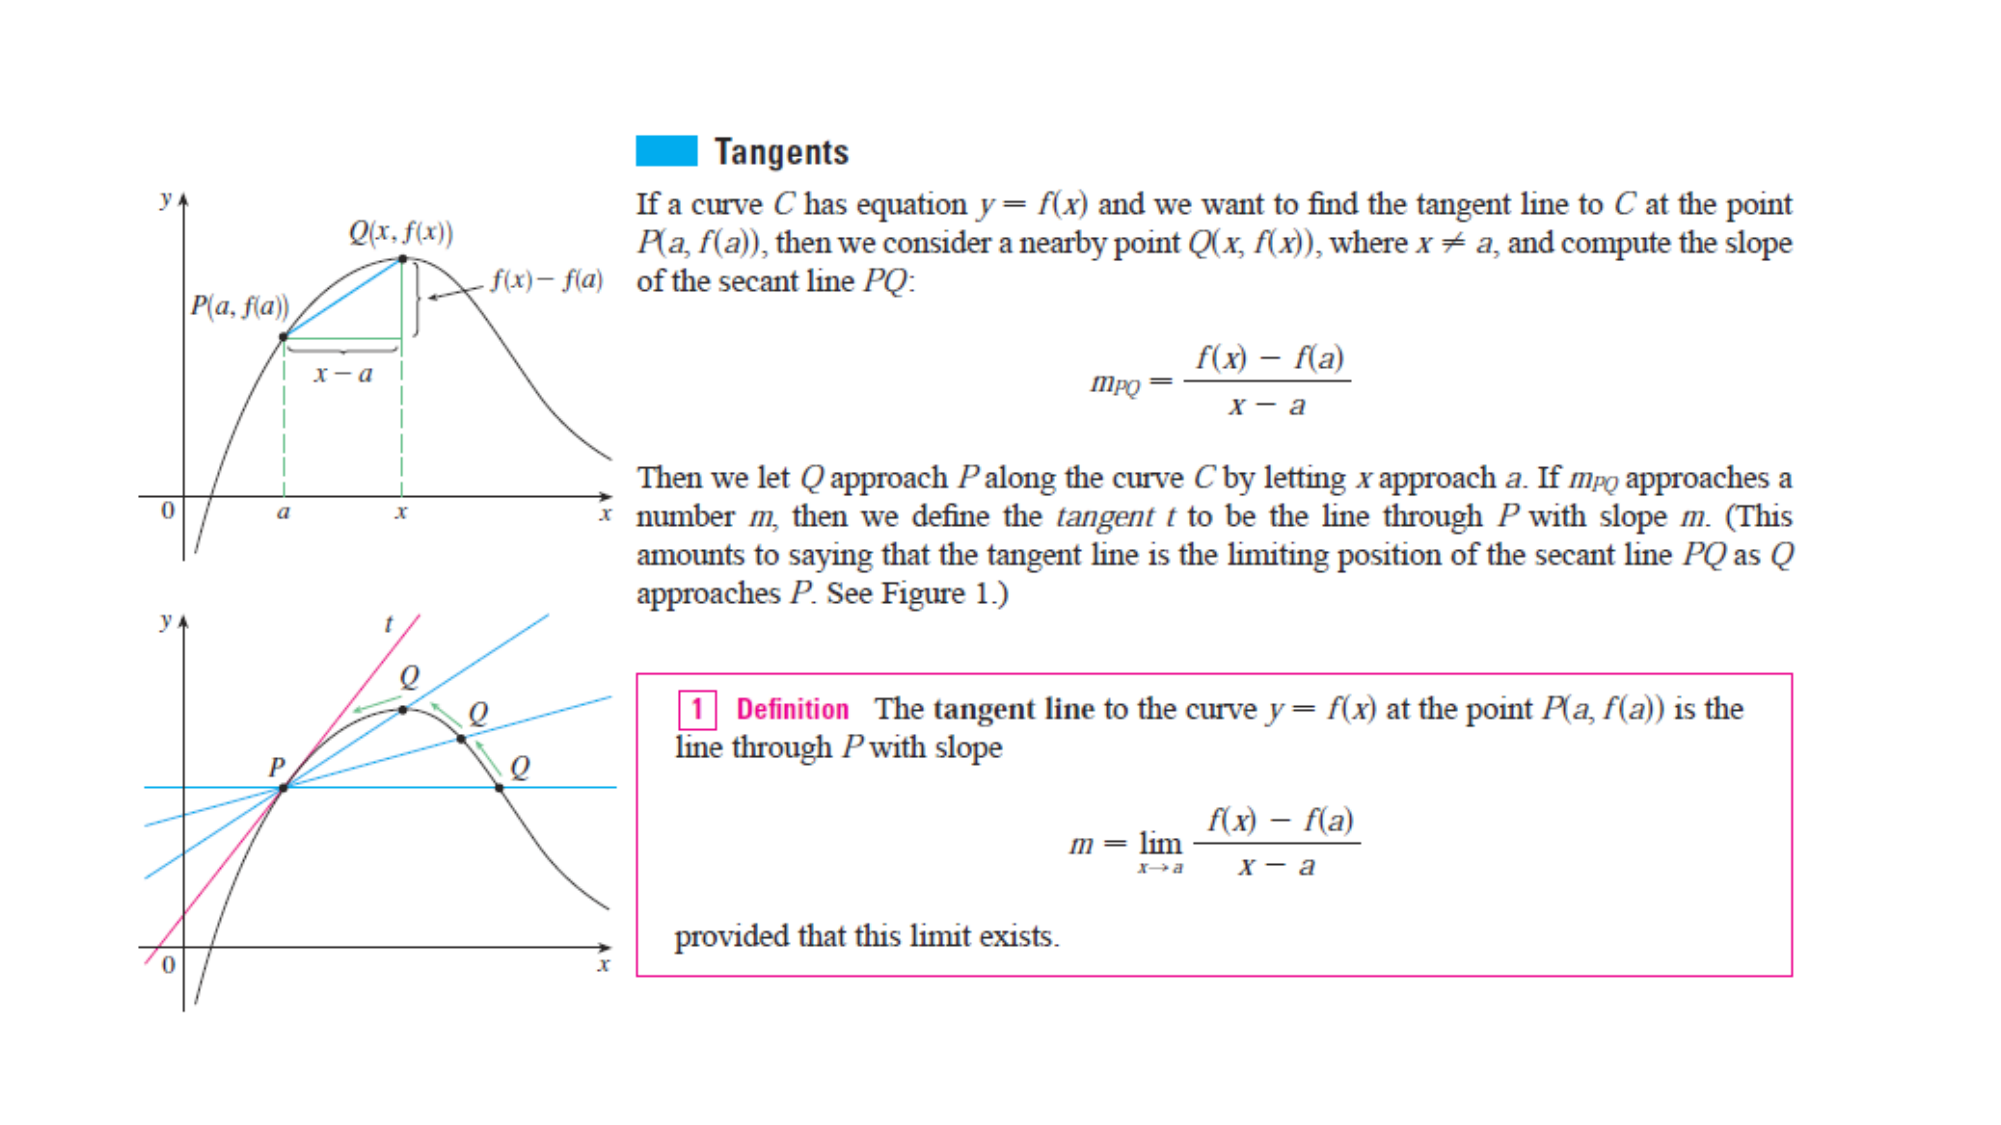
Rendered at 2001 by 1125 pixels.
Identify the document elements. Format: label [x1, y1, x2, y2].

list [137, 105, 1863, 1020]
